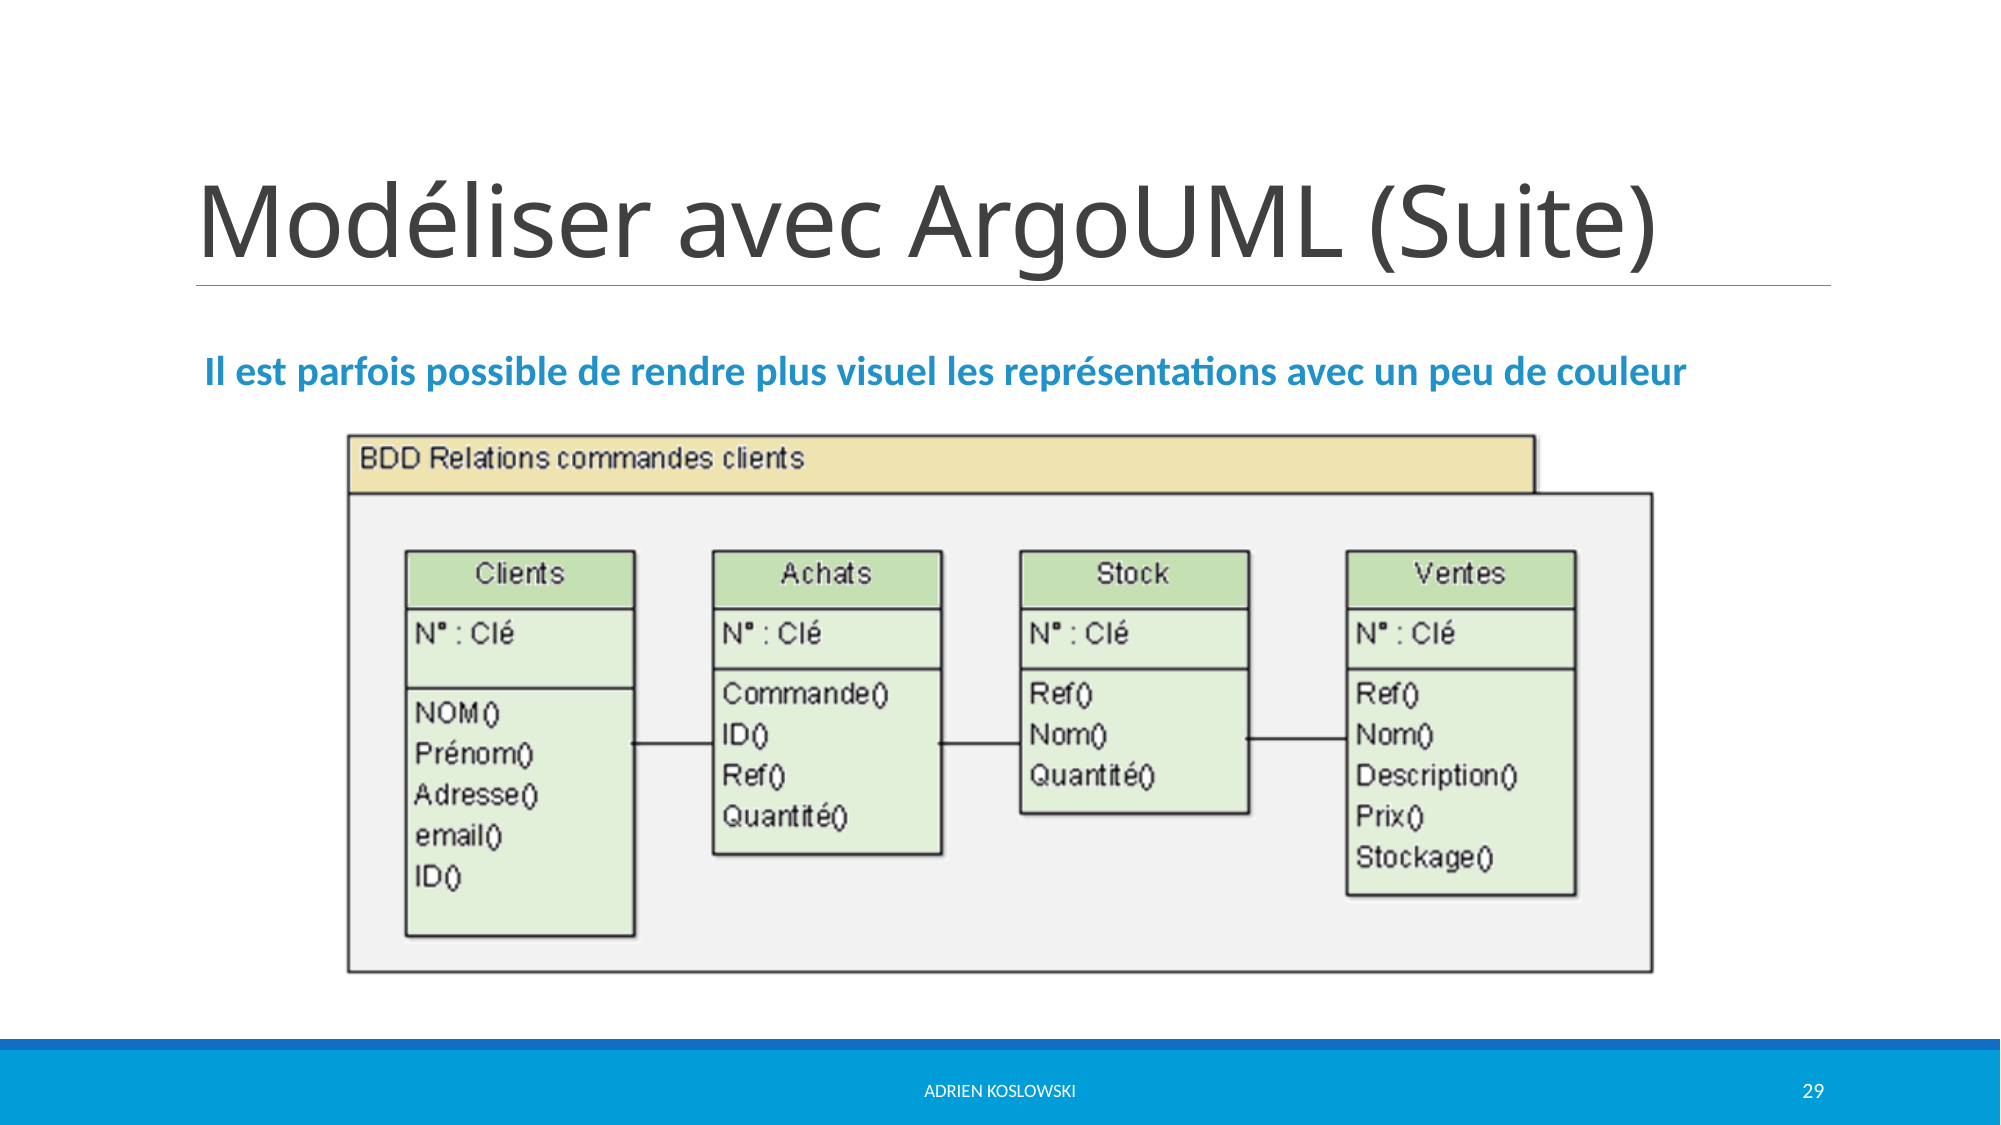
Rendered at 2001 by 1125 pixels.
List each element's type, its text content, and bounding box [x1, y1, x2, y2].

text_box Il est parfois possible de rendre plus visuel les représentations avec un peu de couleur [189, 342, 1840, 1003]
slide_number 29 [1624, 1059, 1840, 1120]
title Modéliser avec ArgoUML (Suite) [180, 47, 1830, 285]
picture [337, 422, 1663, 983]
footer Adrien KOSLOWSKI [604, 1059, 1396, 1120]
